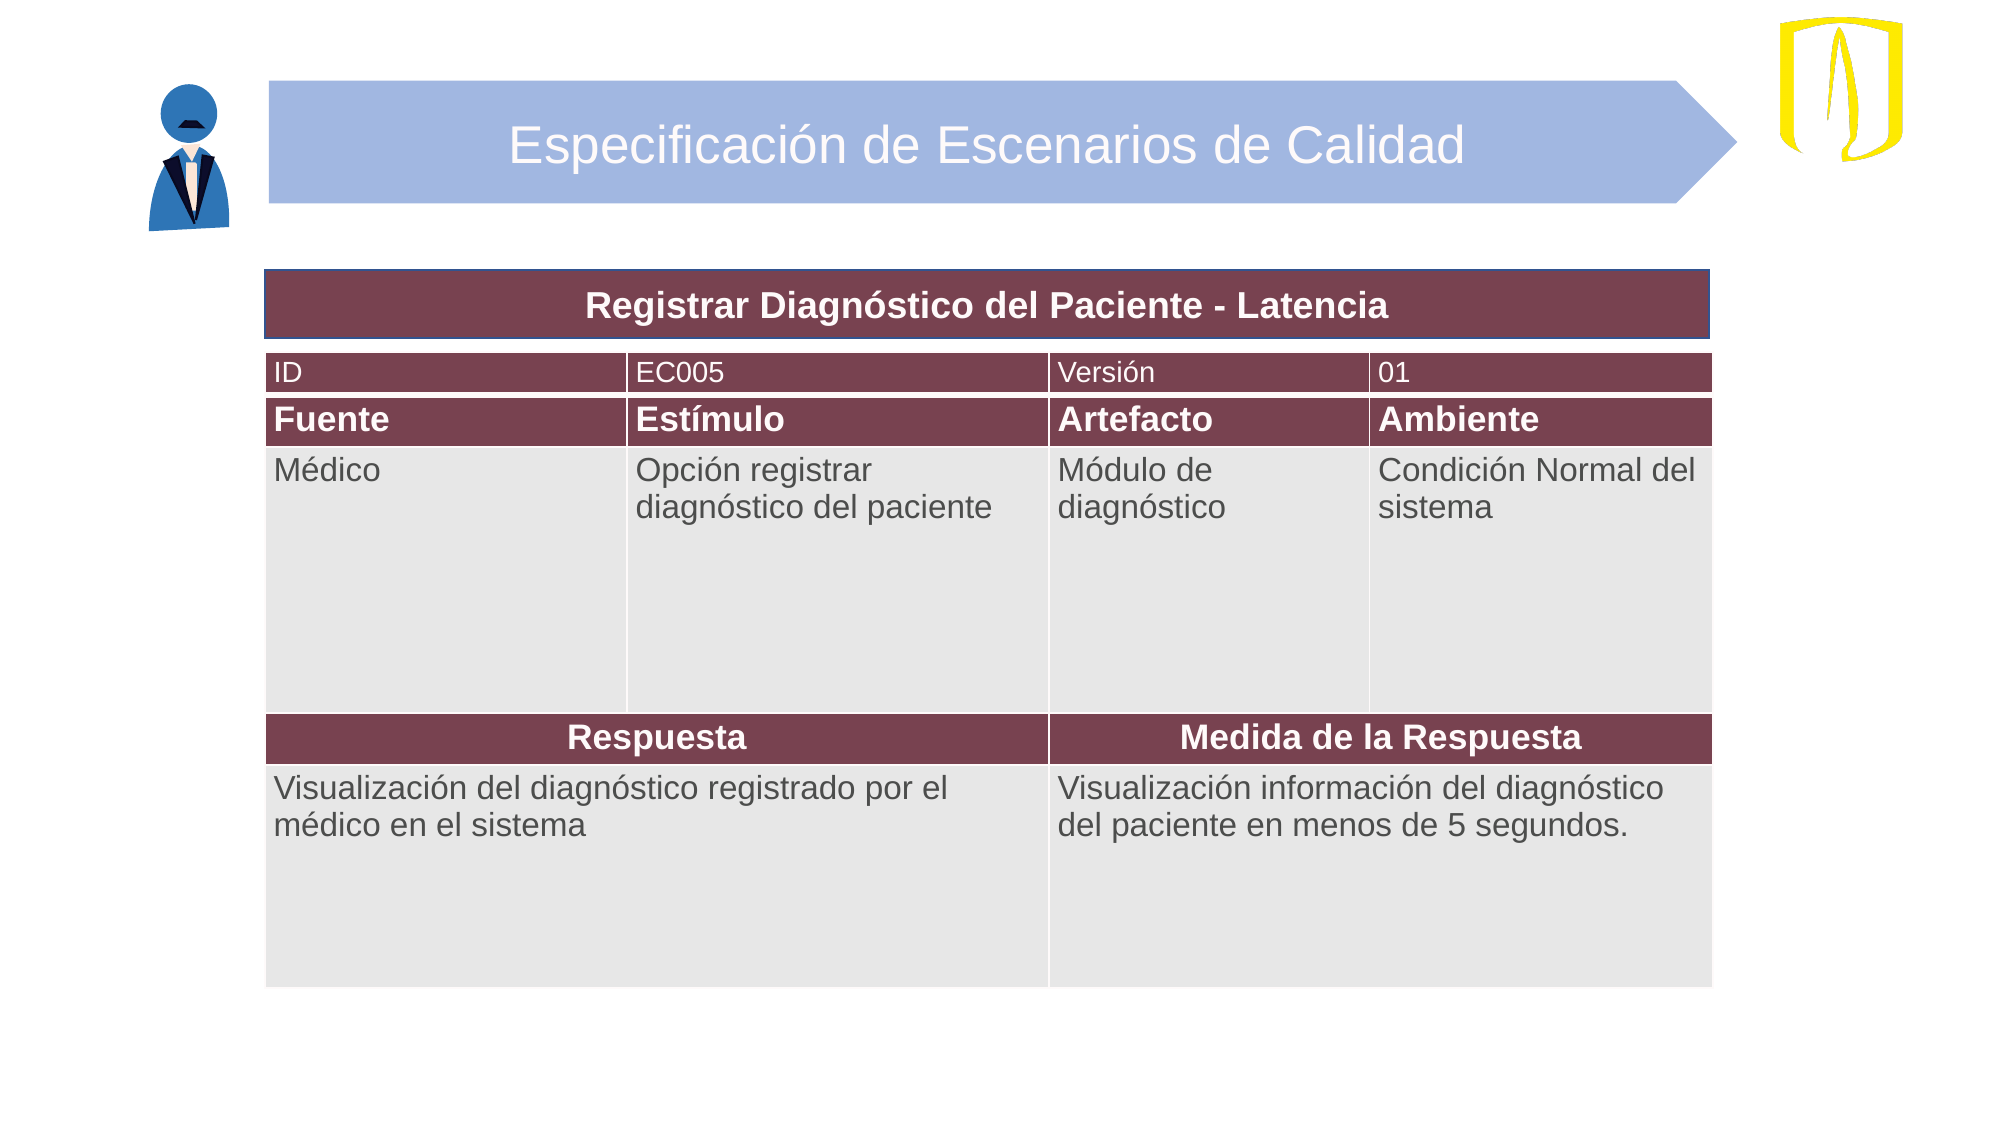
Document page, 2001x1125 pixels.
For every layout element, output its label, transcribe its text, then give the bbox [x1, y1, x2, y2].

table_cell Artefacto [1050, 398, 1369, 446]
table_cell Fuente [266, 398, 626, 446]
text_box Especificación de Escenarios de Calidad [267, 79, 1739, 205]
table_header ID [266, 353, 626, 392]
table_cell Estímulo [628, 398, 1048, 446]
table_cell Visualización información del diagnóstico del paciente en menos de 5 segundos. [1050, 766, 1712, 987]
table_cell Opción registrar diagnóstico del paciente [628, 448, 1048, 712]
text_box Registrar Diagnóstico del Paciente - Latencia [264, 269, 1710, 339]
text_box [145, 84, 233, 307]
table_cell Módulo de diagnóstico [1050, 448, 1369, 712]
table_header EC005 [628, 353, 1048, 392]
table_cell Respuesta [266, 714, 1048, 764]
table_cell Médico [266, 448, 626, 712]
table_cell Condición Normal del sistema [1370, 448, 1712, 712]
table_cell Ambiente [1370, 398, 1712, 446]
picture [1767, 15, 1915, 164]
table_header 01 [1370, 353, 1712, 392]
table_header Versión [1050, 353, 1369, 392]
table_cell Visualización del diagnóstico registrado por el médico en el sistema [266, 766, 1048, 987]
table_cell Medida de la Respuesta [1050, 714, 1712, 764]
